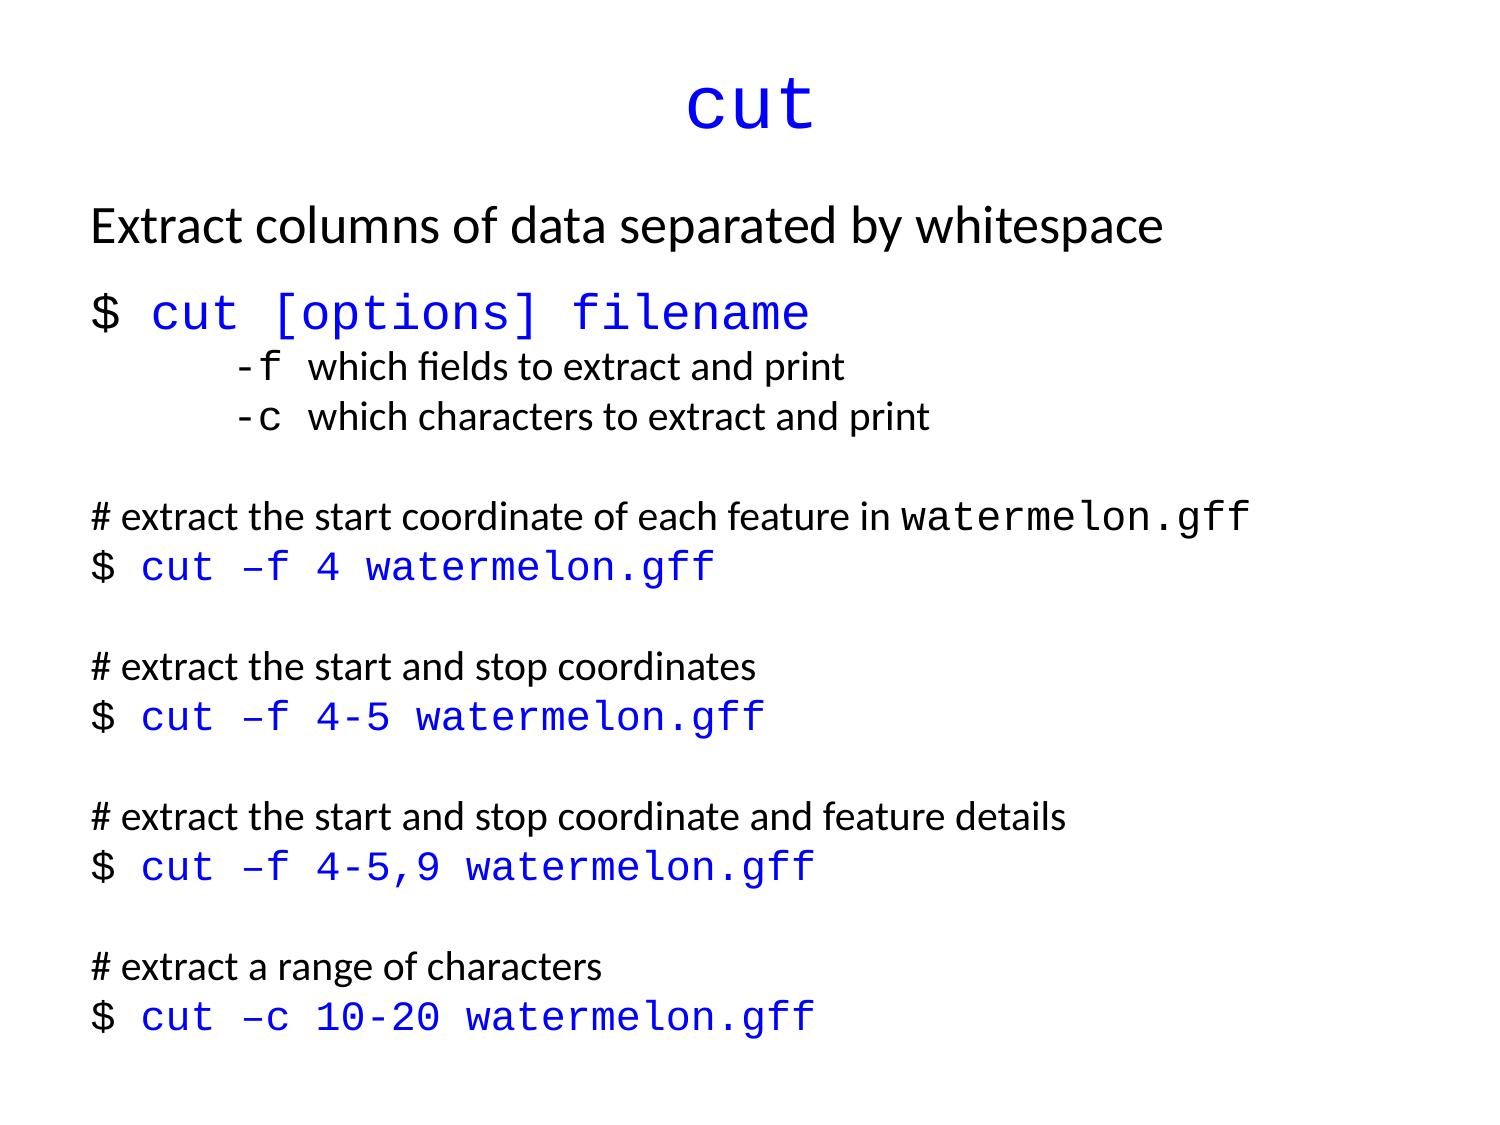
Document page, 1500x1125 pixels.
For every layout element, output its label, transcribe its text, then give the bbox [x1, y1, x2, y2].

text_box Extract columns of data separated by whitespace $ cut [options] filename -f which fields to extract and print -c which characters to extract and print # extract the start coordinate of each feature in watermelon.gff $ cut –f 4 watermelon.gff # extract the start and stop coordinates $ cut –f 4-5 watermelon.gff # extract the start and stop coordinate and feature details $ cut –f 4-5,9 watermelon.gff # extract a range of characters $ cut –c 10-20 watermelon.gff [38, 181, 1470, 1047]
title cut [9, 47, 1495, 150]
